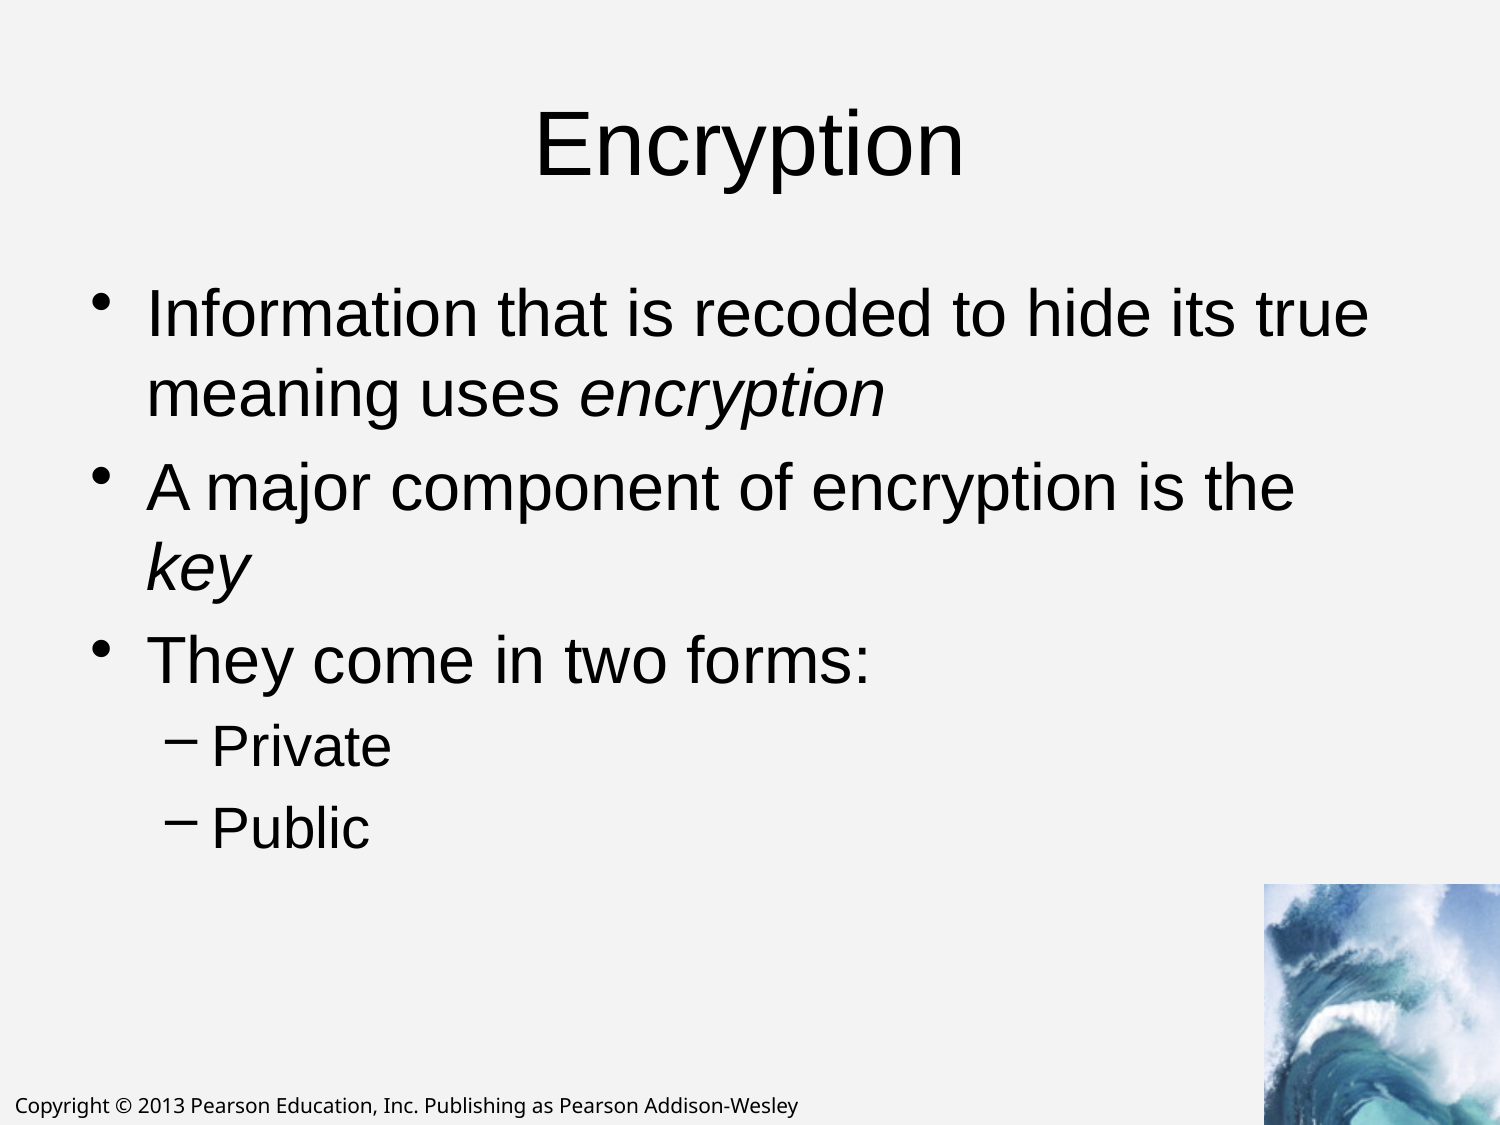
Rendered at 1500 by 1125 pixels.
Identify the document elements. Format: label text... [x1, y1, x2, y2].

title Encryption [74, 44, 1426, 233]
list Information that is recoded to hide its true meaning uses encryption A major component of encryption is the key They come in two forms: Private Public [74, 262, 1426, 1006]
picture [1264, 884, 1500, 1125]
